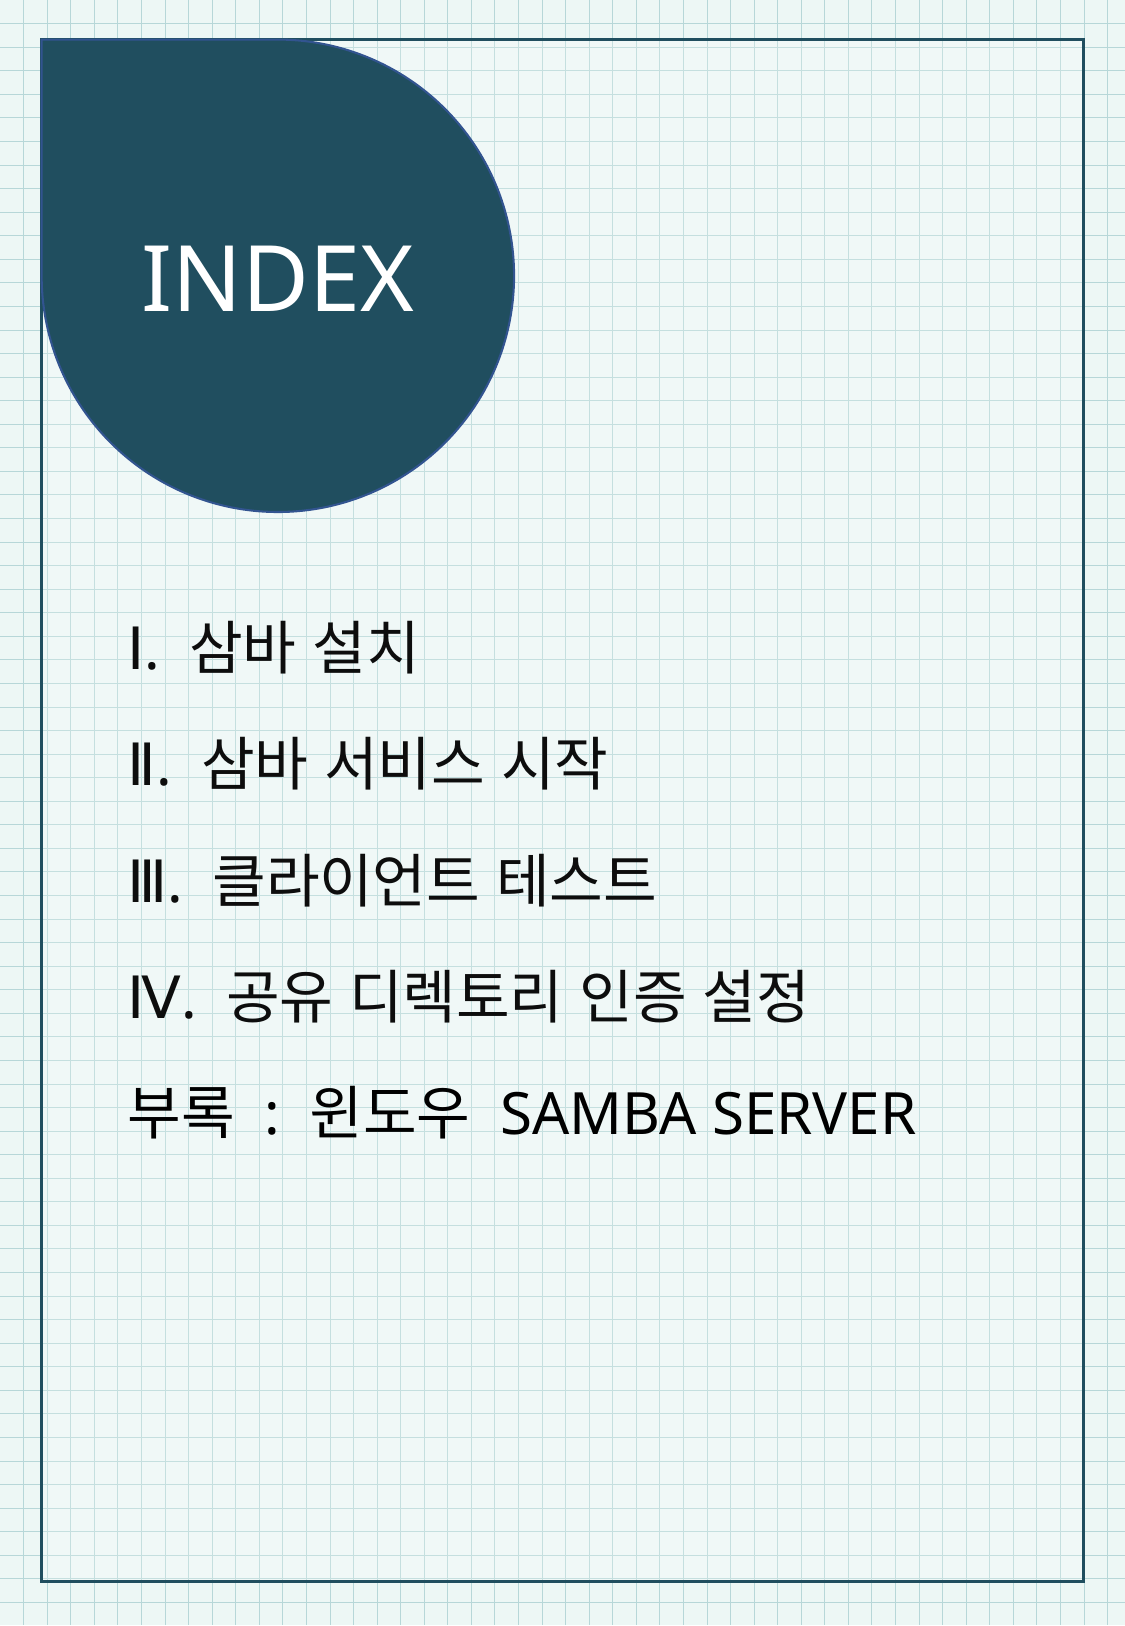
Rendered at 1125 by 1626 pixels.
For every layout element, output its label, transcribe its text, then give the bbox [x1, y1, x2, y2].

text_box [41, 39, 515, 512]
text_box [41, 38, 1084, 1582]
list Ⅰ. 삼바 설치 Ⅱ. 삼바 서비스 시작 Ⅲ. 클라이언트 테스트 Ⅳ. 공유 디렉토리 인증 설정 부록 : 윈도우 SAMBA SERVER [112, 611, 1013, 1476]
